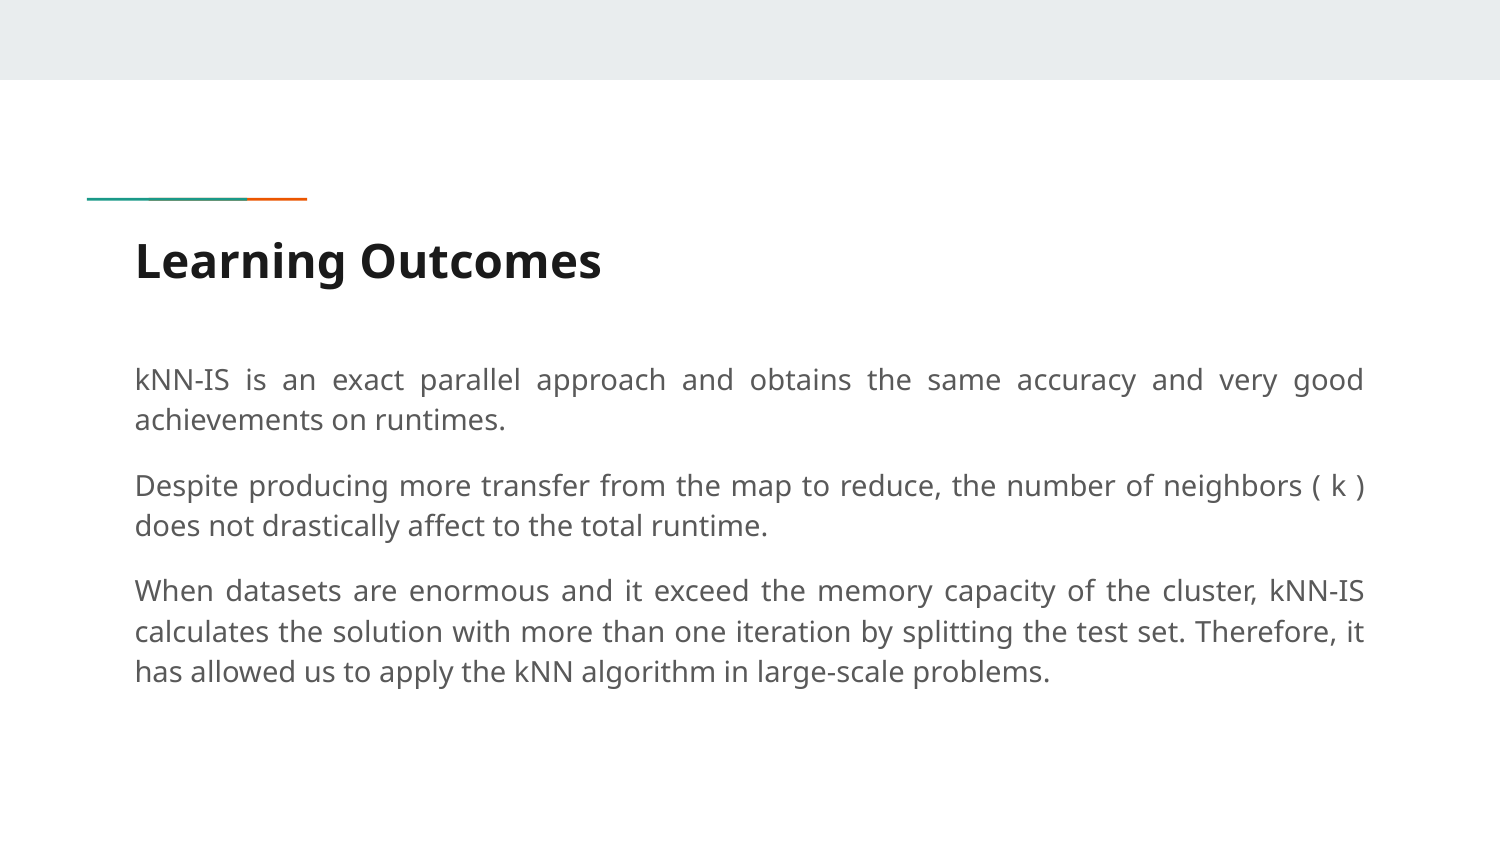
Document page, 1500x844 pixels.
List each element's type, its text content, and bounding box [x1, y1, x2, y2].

list kNN-IS is an exact parallel approach and obtains the same accuracy and very good achievements on runtimes. Despite producing more transfer from the map to reduce, the number of neighbors ( k ) does not drastically affect to the total runtime. When datasets are enormous and it exceed the memory capacity of the cluster, kNN-IS calculates the solution with more than one iteration by splitting the test set. Therefore, it has allowed us to apply the kNN algorithm in large-scale problems. [119, 341, 1381, 712]
title Learning Outcomes [119, 216, 1381, 305]
